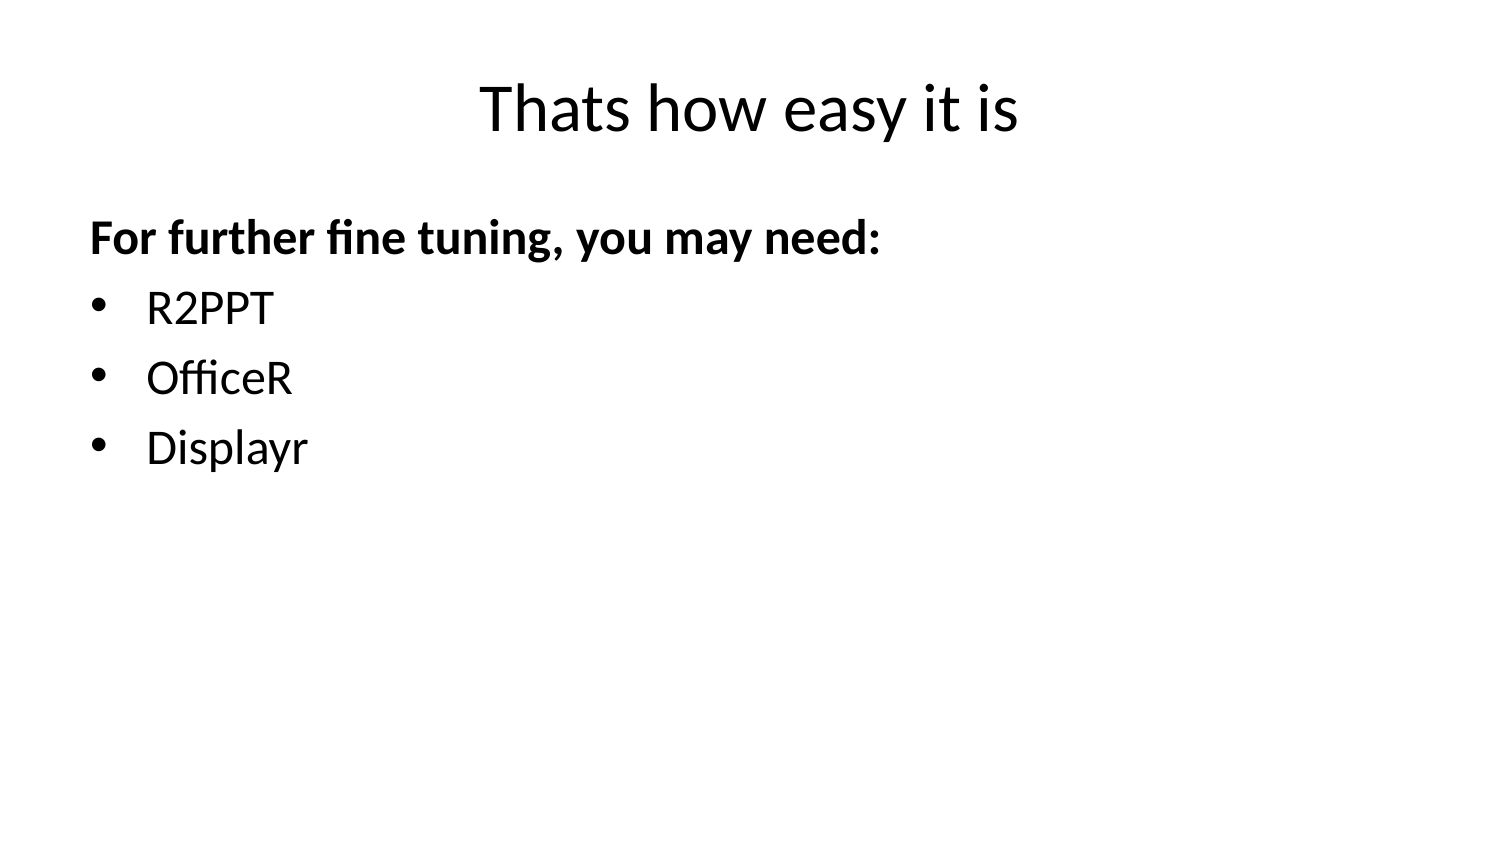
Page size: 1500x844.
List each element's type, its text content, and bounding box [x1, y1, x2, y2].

list For further fine tuning, you may need: R2PPT OfficeR Displayr [75, 196, 1425, 754]
title Thats how easy it is [75, 33, 1425, 175]
